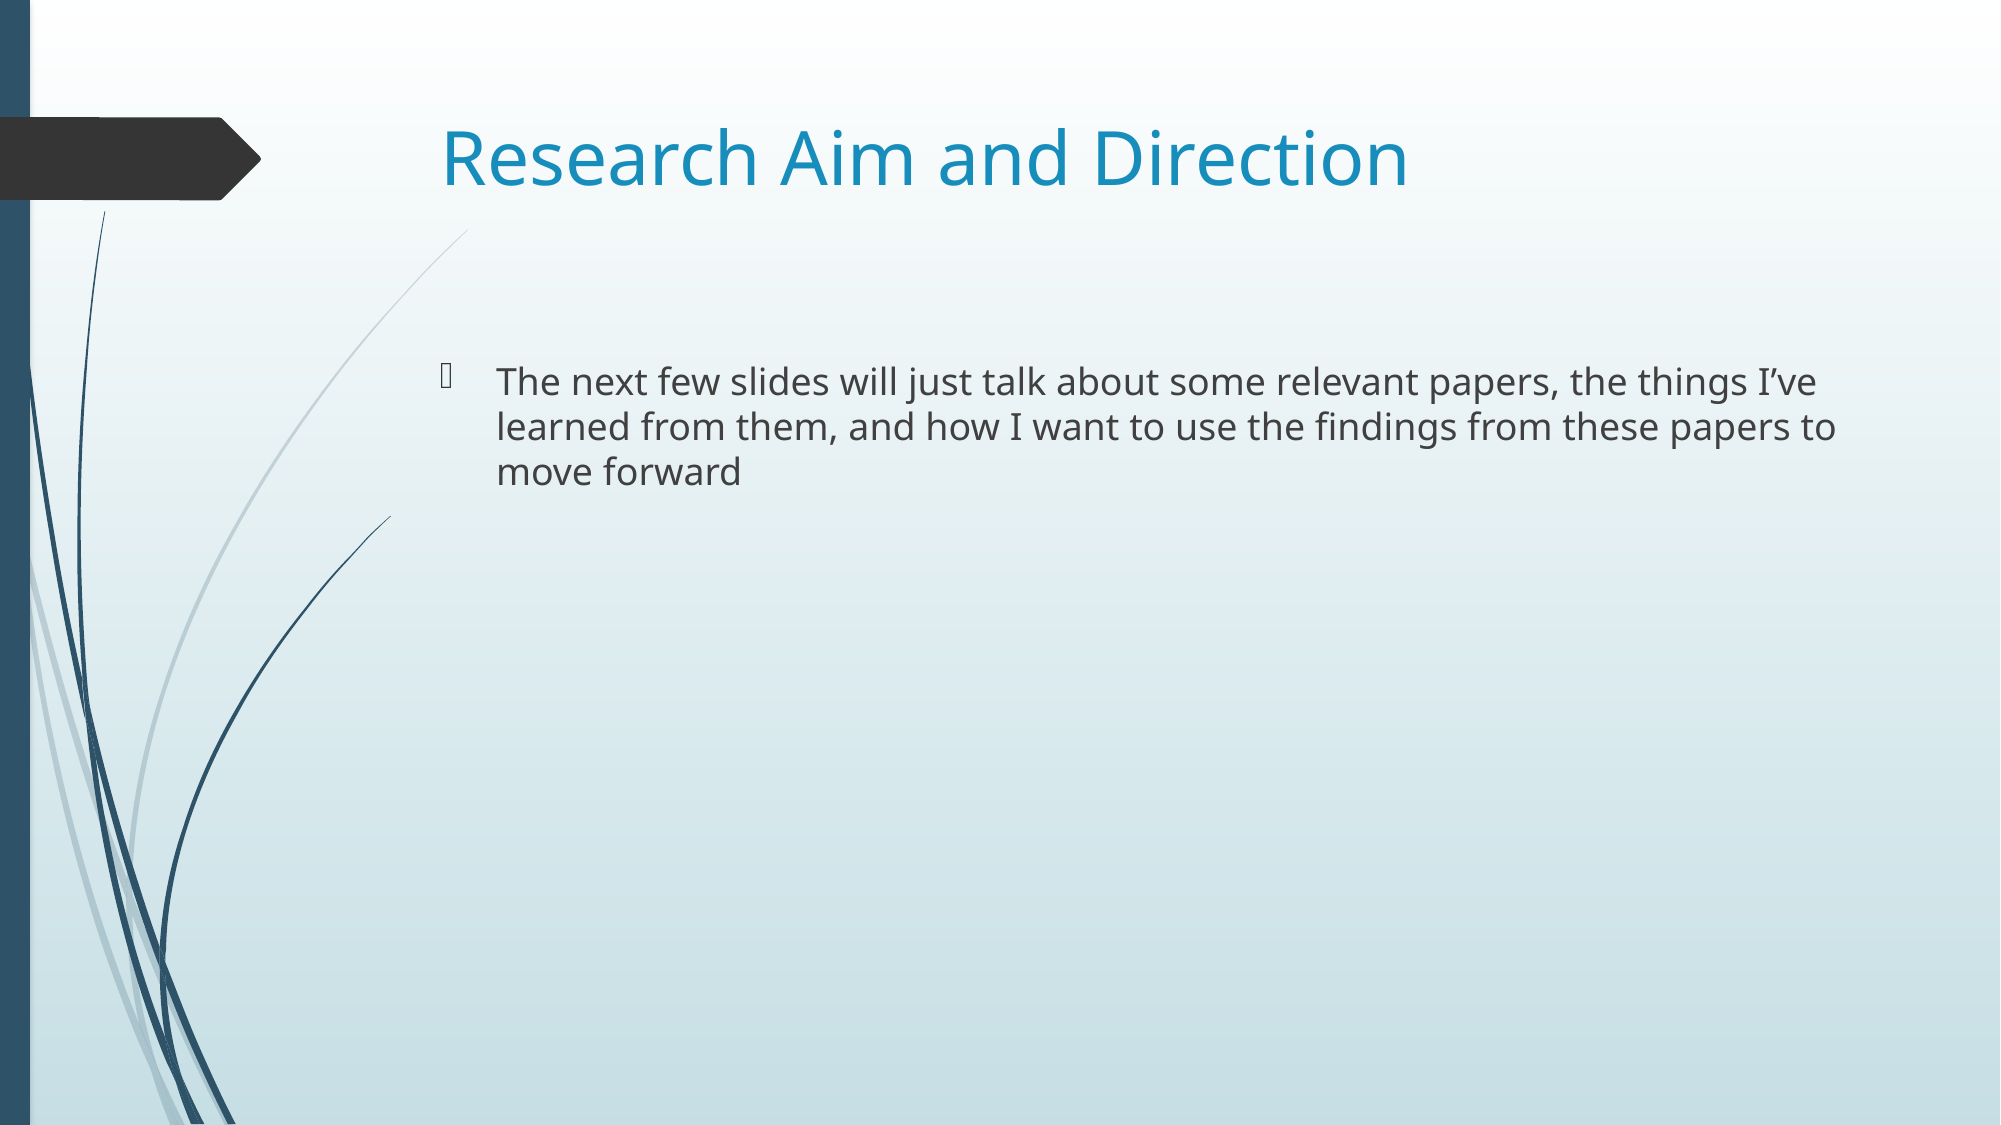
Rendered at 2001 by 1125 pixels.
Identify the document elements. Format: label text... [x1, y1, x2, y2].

list The next few slides will just talk about some relevant papers, the things I’ve learned from them, and how I want to use the findings from these papers to move forward [424, 350, 1888, 970]
title Research Aim and Direction [425, 102, 1888, 313]
